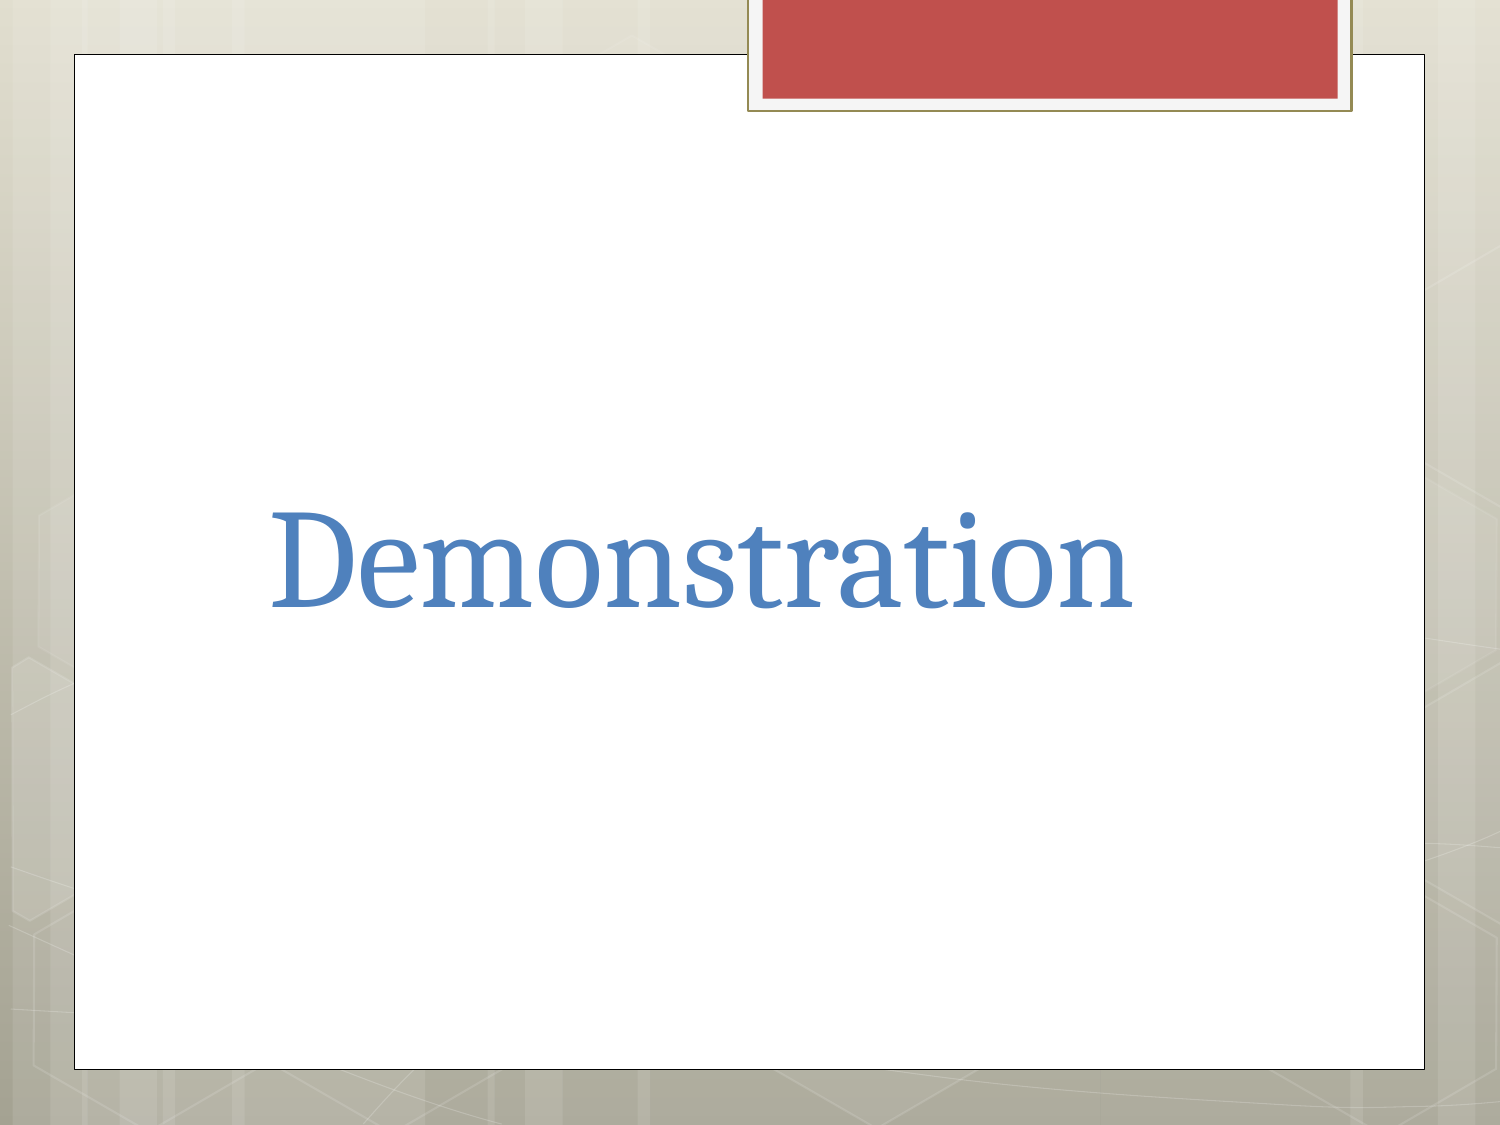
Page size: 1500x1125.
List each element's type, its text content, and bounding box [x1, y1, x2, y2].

title Demonstration [253, 456, 1270, 644]
